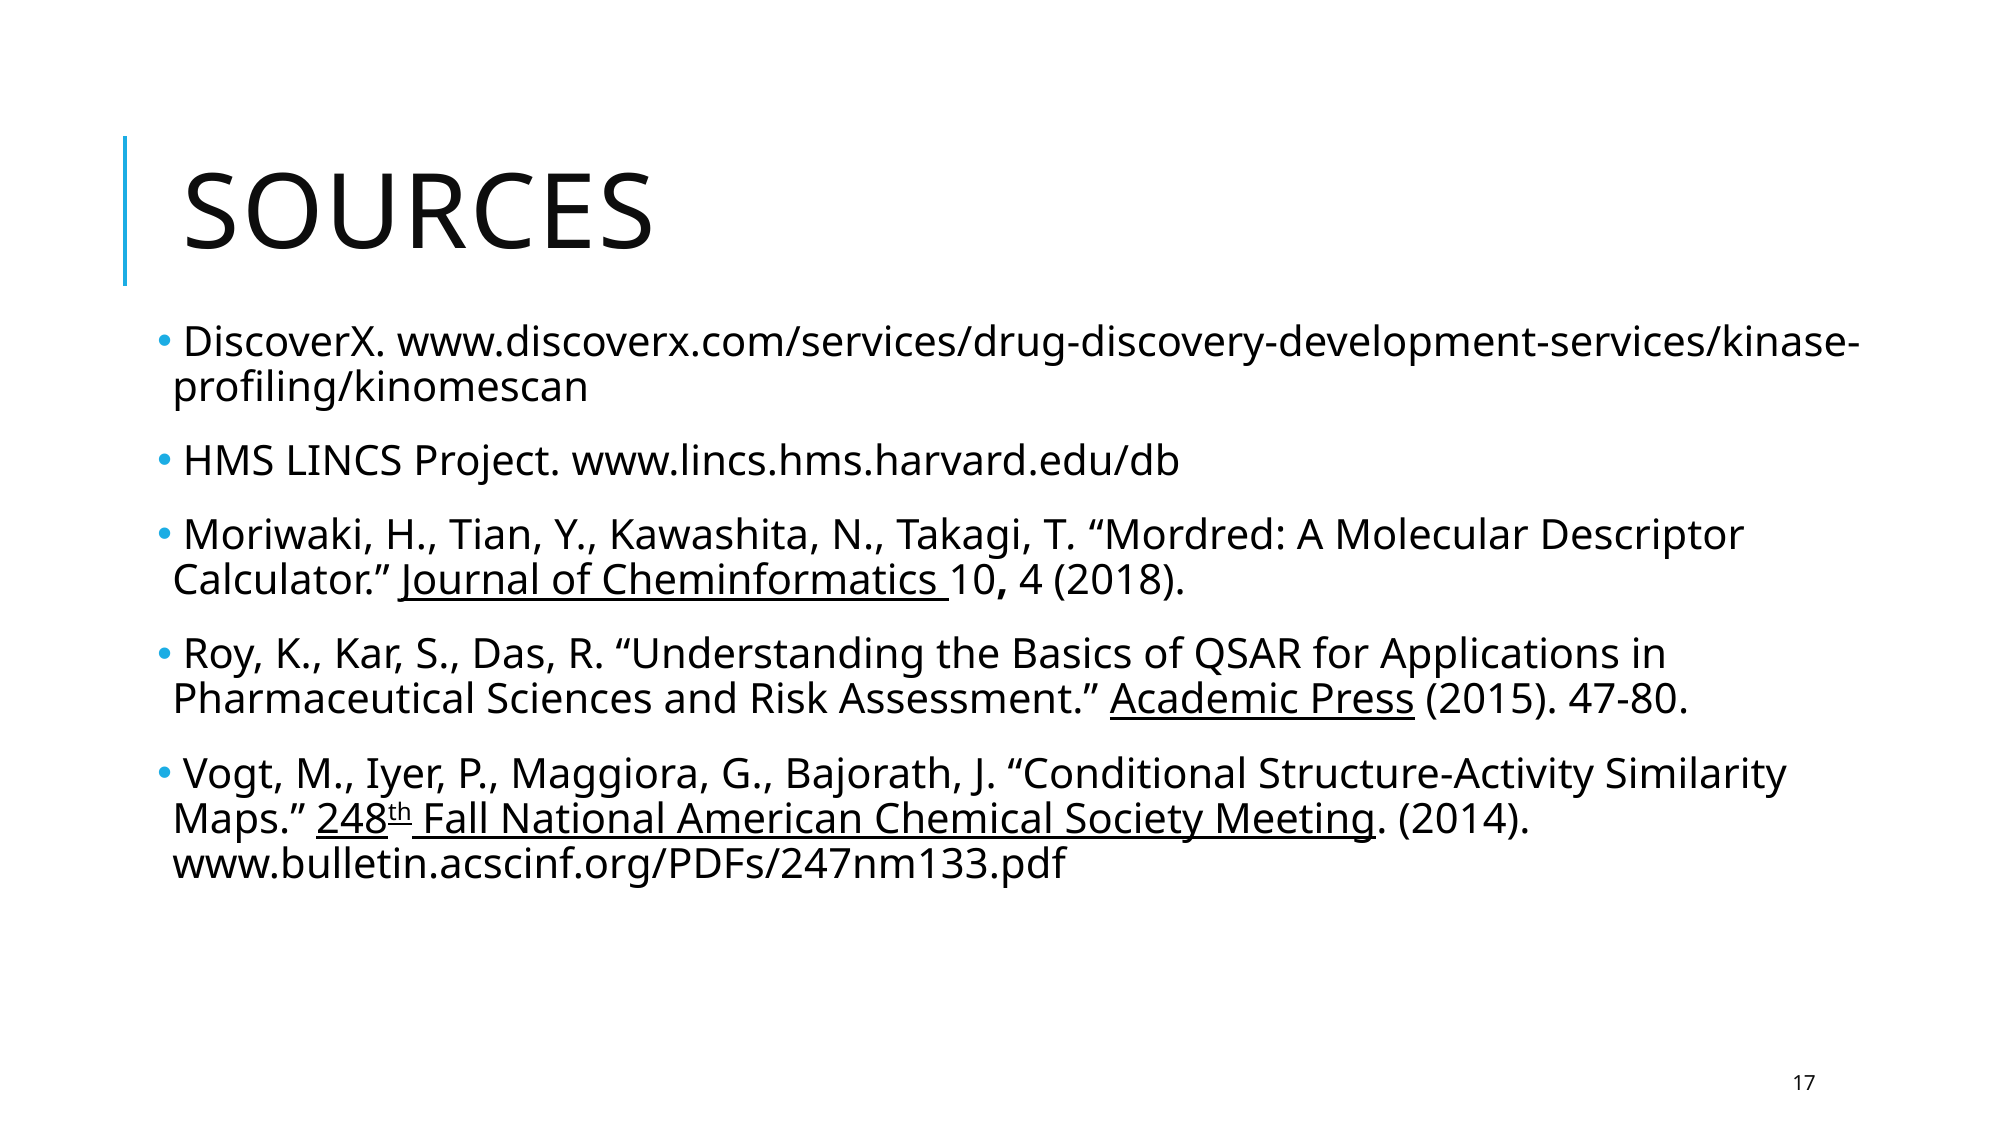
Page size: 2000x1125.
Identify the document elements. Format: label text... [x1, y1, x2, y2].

slide_number 17 [1777, 1061, 1937, 1107]
list DiscoverX. www.discoverx.com/services/drug-discovery-development-services/kinase-profiling/kinomescan HMS LINCS Project. www.lincs.hms.harvard.edu/db Moriwaki, H., Tian, Y., Kawashita, N., Takagi, T. “Mordred: A Molecular Descriptor Calculator.” Journal of Cheminformatics 10, 4 (2018). Roy, K., Kar, S., Das, R. “Understanding the Basics of QSAR for Applications in Pharmaceutical Sciences and Risk Assessment.” Academic Press (2015). 47-80. Vogt, M., Iyer, P., Maggiora, G., Bajorath, J. “Conditional Structure-Activity Similarity Maps.” 248th Fall National American Chemical Society Meeting. (2014). www.bulletin.acscinf.org/PDFs/247nm133.pdf [149, 312, 1907, 967]
title Sources [167, 96, 1762, 312]
